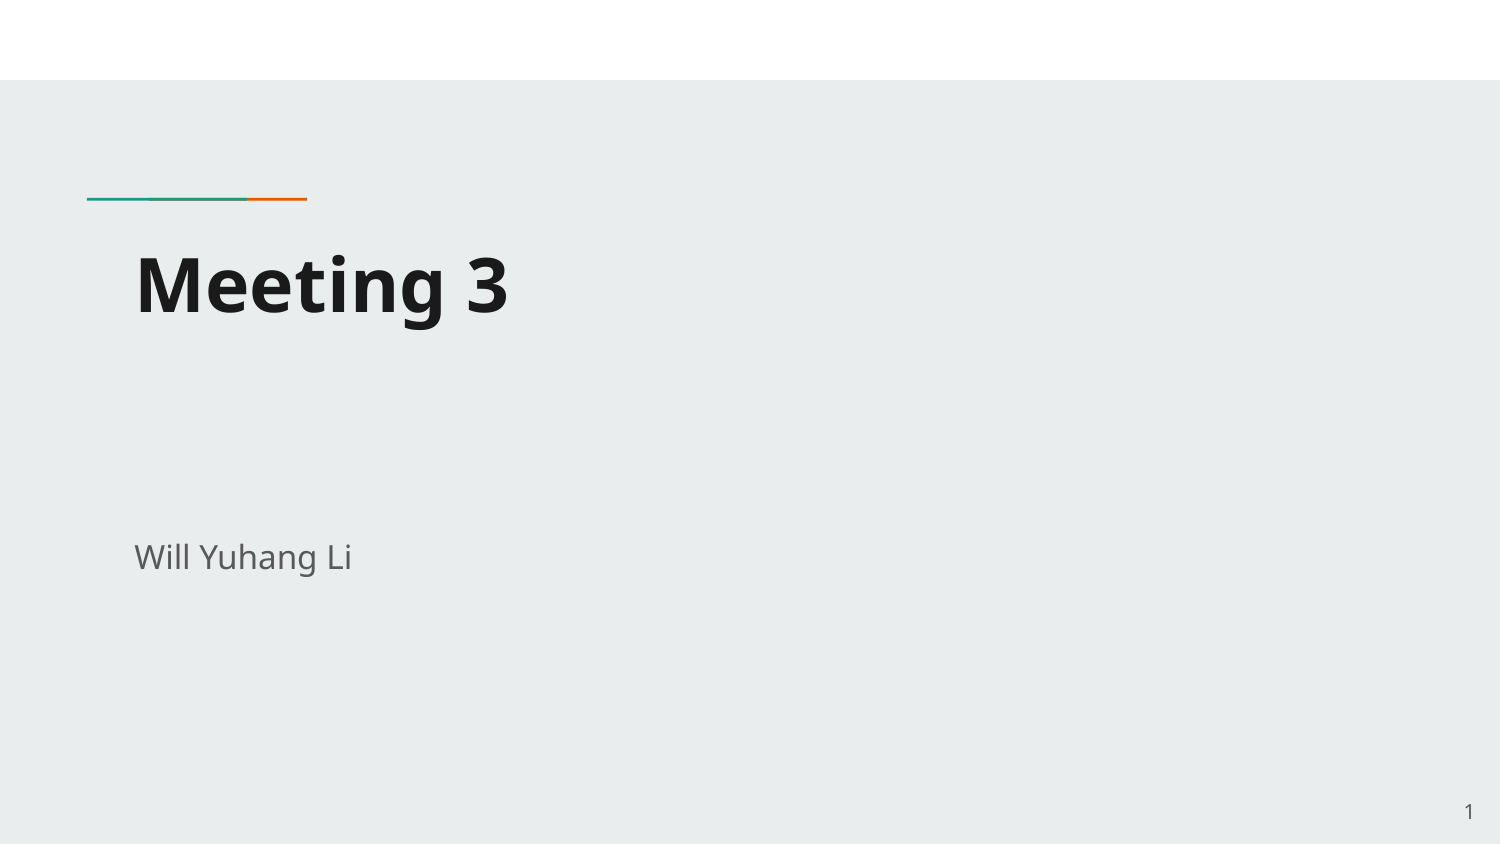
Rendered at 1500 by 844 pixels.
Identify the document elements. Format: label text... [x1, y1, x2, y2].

subtitle Will Yuhang Li [119, 519, 1381, 609]
title Meeting 3 [119, 216, 1338, 350]
slide_number ‹#› [1400, 779, 1491, 844]
